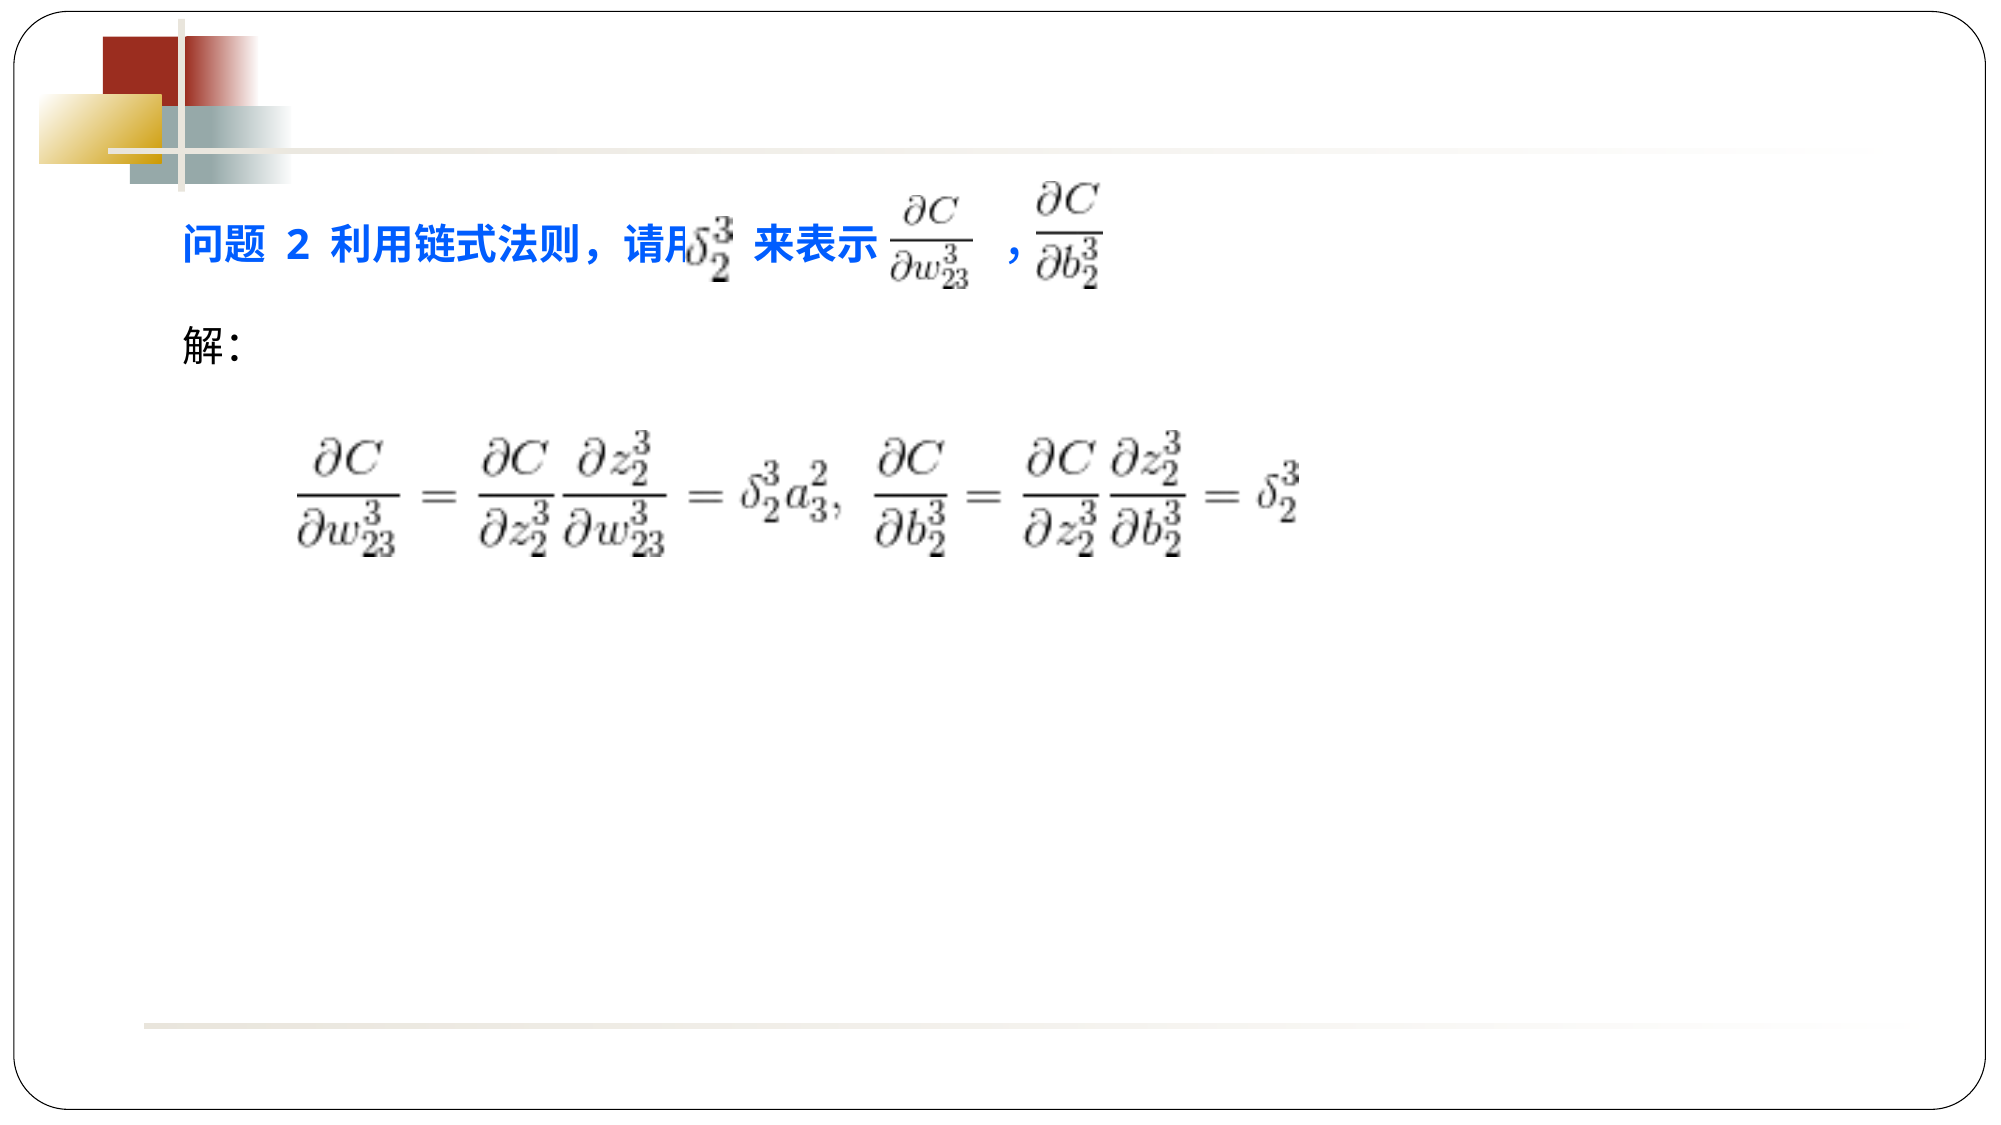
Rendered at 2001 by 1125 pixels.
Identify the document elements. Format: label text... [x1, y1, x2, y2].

text_box 问题 2 利用链式法则，请用 来表示 ， 解： [168, 141, 1896, 737]
picture [296, 429, 1299, 557]
picture [685, 215, 733, 282]
picture [1036, 181, 1103, 289]
picture [890, 194, 973, 289]
